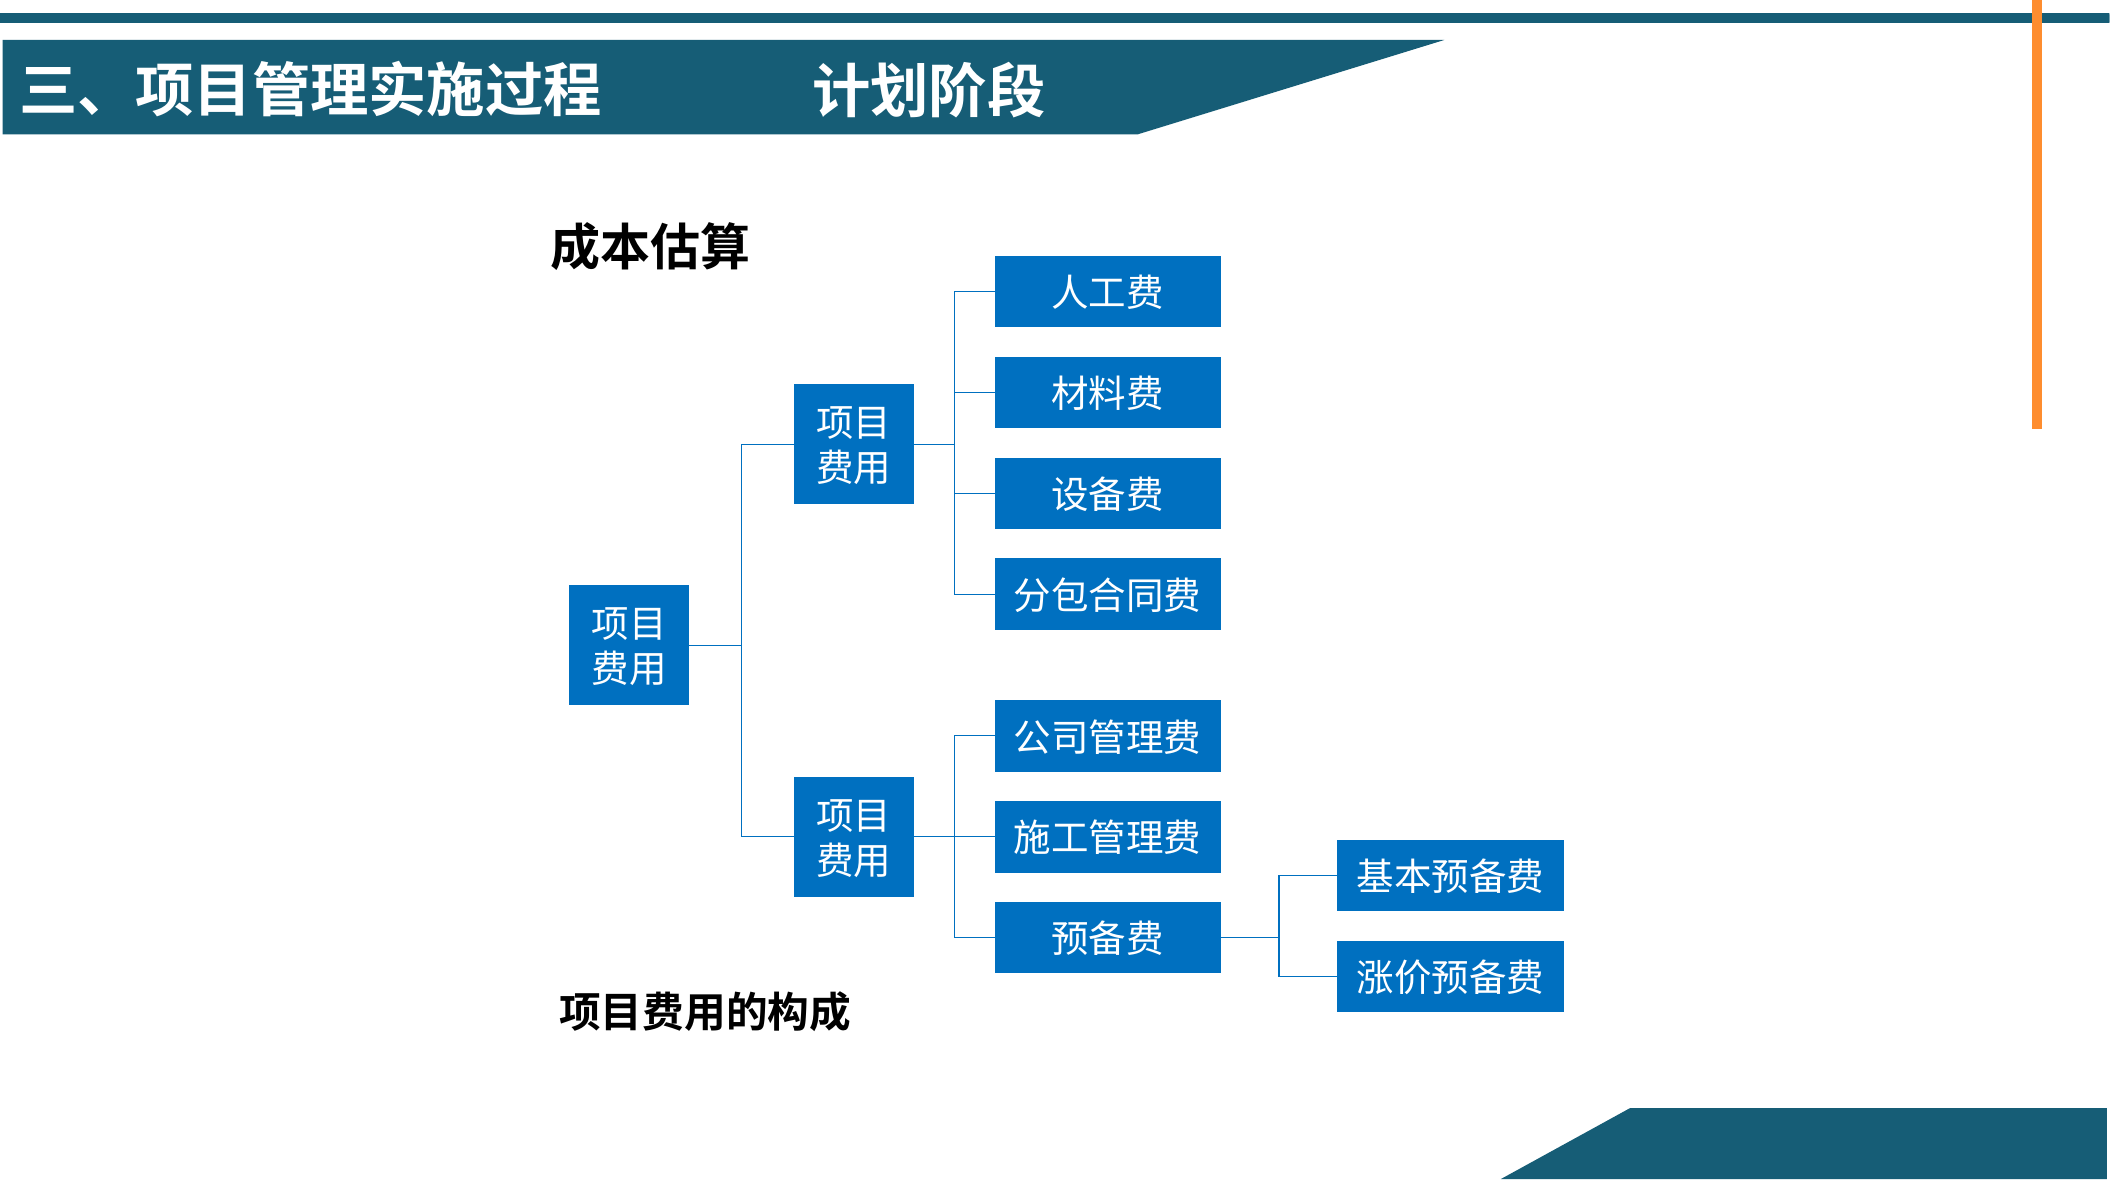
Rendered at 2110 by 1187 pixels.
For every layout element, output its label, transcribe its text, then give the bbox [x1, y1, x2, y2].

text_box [912, 735, 996, 836]
text_box 分包合同费 [995, 558, 1221, 630]
text_box 设备费 [996, 458, 1221, 529]
text_box 预备费 [995, 902, 1219, 973]
text_box 材料费 [996, 357, 1221, 428]
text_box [912, 836, 996, 938]
text_box 项目费用的构成 [544, 978, 867, 1044]
text_box 涨价预备费 [1337, 941, 1564, 1012]
text_box 施工管理费 [996, 801, 1221, 873]
text_box 人工费 [995, 256, 1221, 327]
text_box 项目费用 [569, 585, 688, 705]
text_box 计划阶段 [797, 47, 1088, 132]
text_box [1219, 937, 1339, 977]
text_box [912, 291, 996, 392]
text_box 公司管理费 [995, 700, 1221, 772]
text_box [688, 645, 795, 837]
text_box 项目费用 [794, 384, 912, 504]
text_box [1219, 875, 1339, 937]
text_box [912, 444, 996, 595]
text_box 成本估算 [536, 208, 766, 283]
text_box 项目费用 [794, 777, 912, 897]
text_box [688, 444, 795, 645]
text_box 基本预备费 [1337, 840, 1564, 911]
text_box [912, 392, 996, 444]
